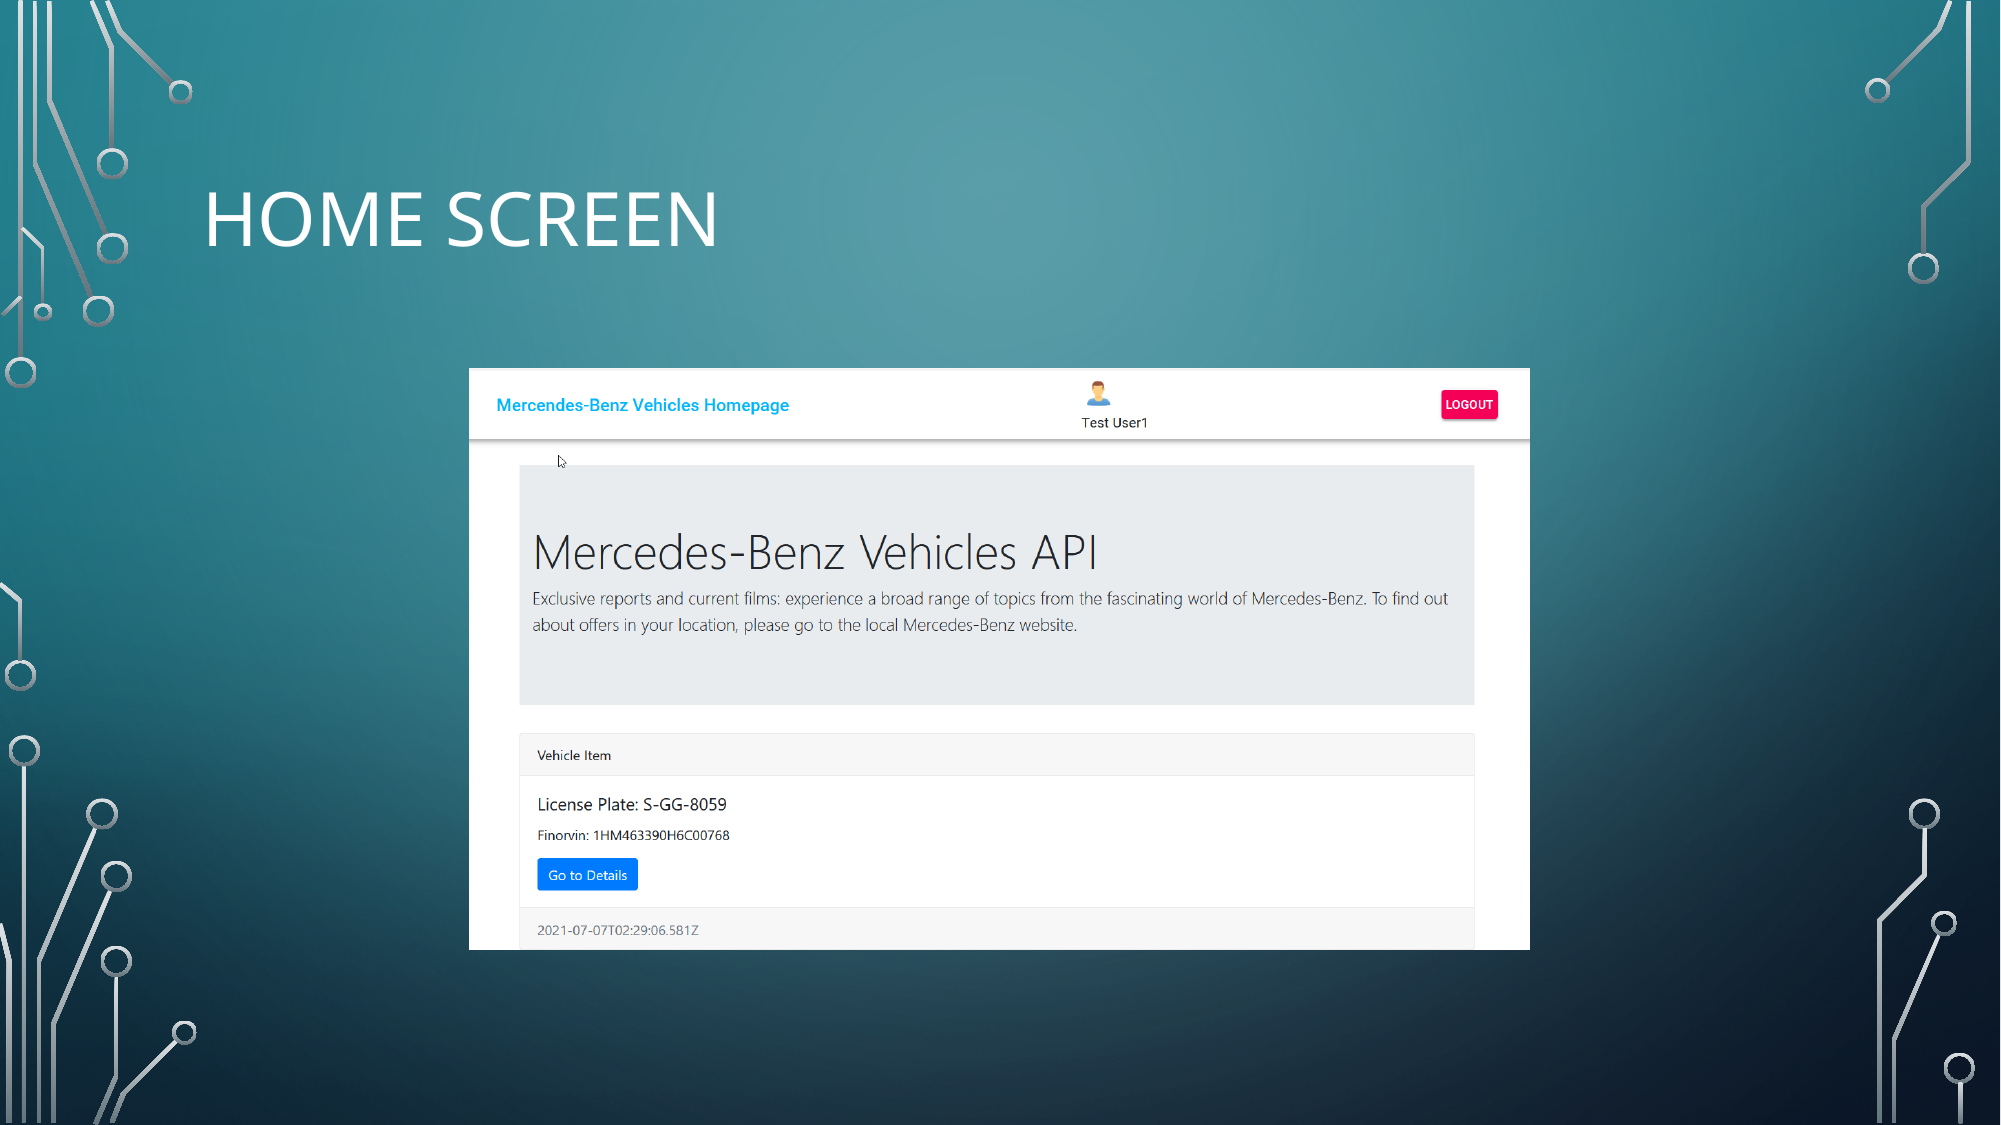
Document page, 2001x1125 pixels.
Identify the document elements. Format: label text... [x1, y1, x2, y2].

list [469, 368, 1530, 951]
title Home Screen [187, 101, 1813, 344]
